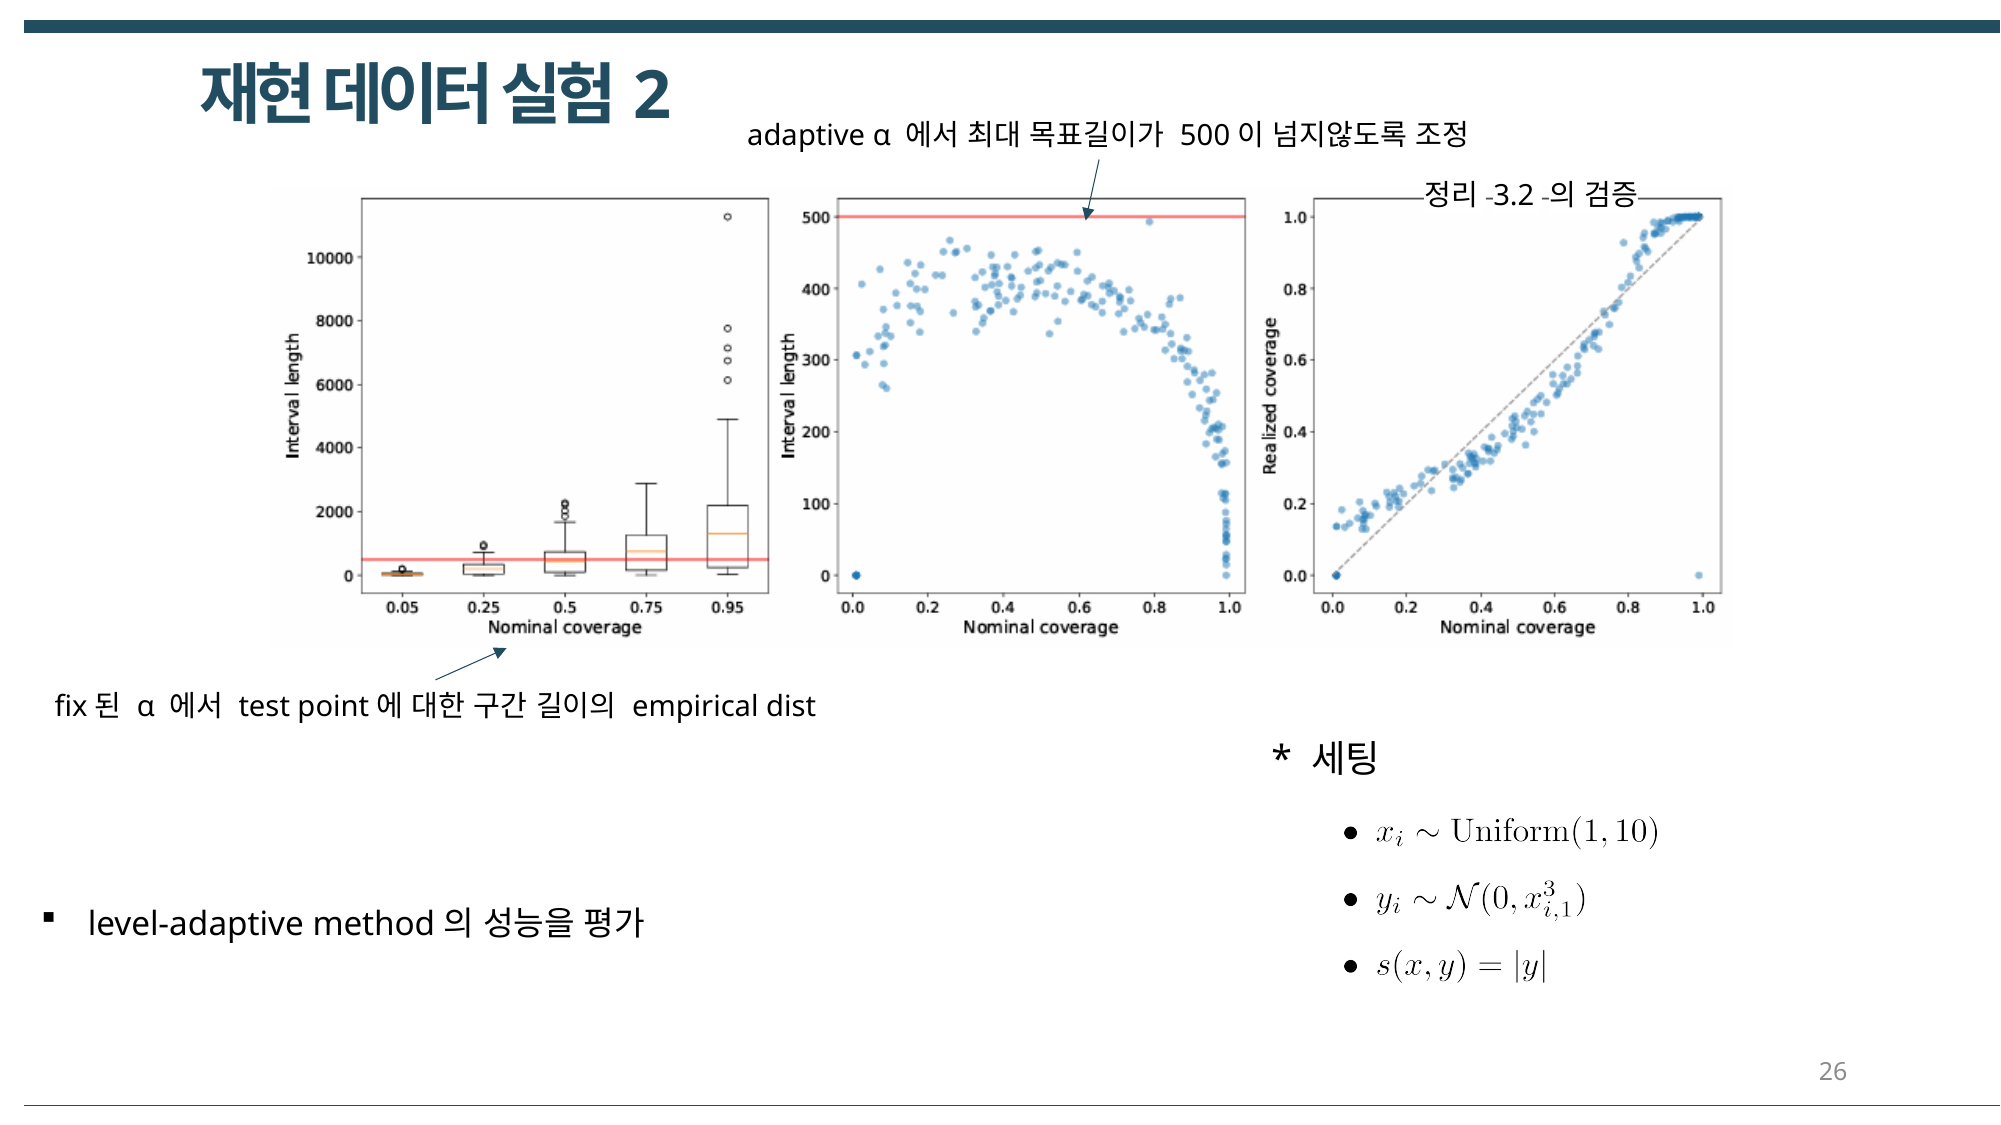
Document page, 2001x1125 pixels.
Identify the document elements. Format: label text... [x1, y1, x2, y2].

picture [241, 159, 1784, 649]
text_box level-adaptive method의 성능을 평가 [26, 894, 660, 1069]
text_box fix된 α 에서 test point에 대한 구간 길이의 empirical dist [39, 679, 832, 730]
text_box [1085, 159, 1100, 221]
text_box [435, 648, 507, 680]
text_box adaptive α 에서 최대 목표길이가 500이 넘지않도록 조정 [732, 108, 1485, 159]
text_box 재현 데이터 실험2 [184, 44, 687, 140]
picture [1344, 816, 1657, 983]
slide_number 26 [1412, 1042, 1863, 1103]
text_box * 세팅 [1256, 727, 1395, 788]
